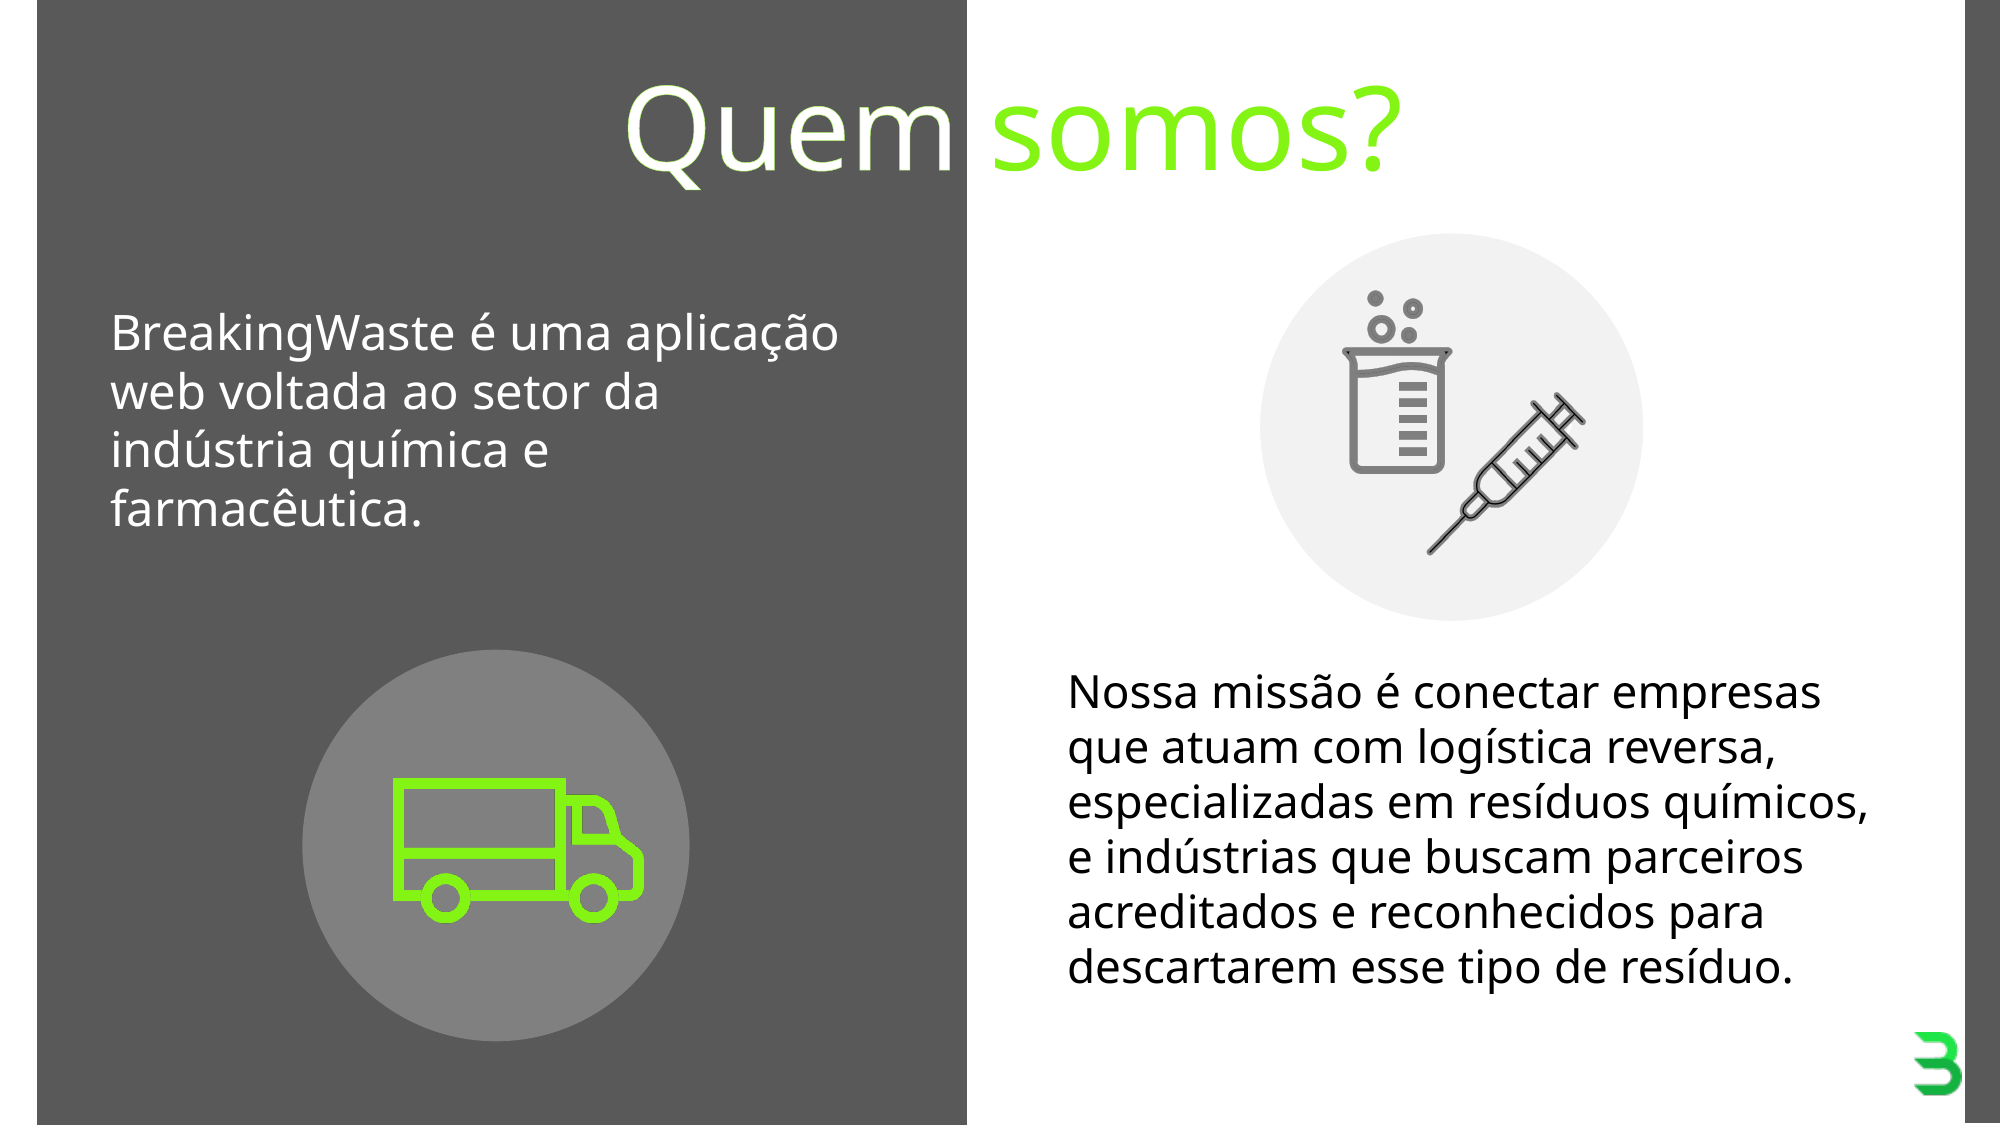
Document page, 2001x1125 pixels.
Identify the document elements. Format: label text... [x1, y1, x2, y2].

text_box Nossa missão é conectar empresas que atuam com logística reversa, especializadas em resíduos químicos, e indústrias que buscam parceiros acreditados e reconhecidos para descartarem esse tipo de resíduo. [1052, 655, 1904, 1001]
text_box [37, 0, 967, 1125]
text_box Quem somos? [573, 0, 1451, 203]
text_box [1259, 232, 1645, 622]
text_box [1965, 0, 2000, 1123]
picture [1914, 1032, 1962, 1097]
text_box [303, 650, 689, 1041]
subtitle BreakingWaste é uma aplicação web voltada ao setor da indústria química e farmacêutica. [95, 293, 879, 545]
